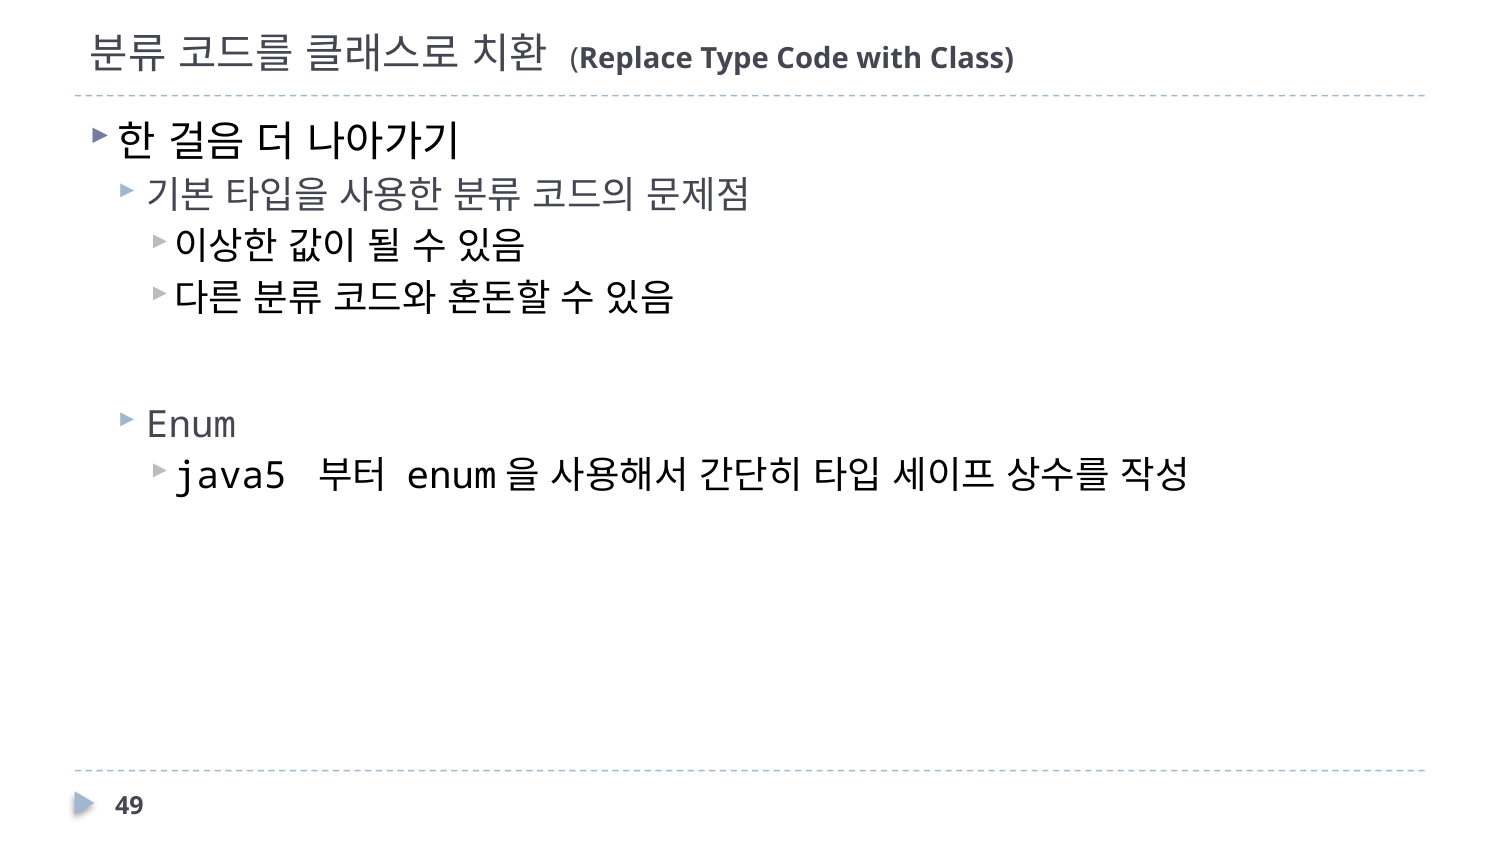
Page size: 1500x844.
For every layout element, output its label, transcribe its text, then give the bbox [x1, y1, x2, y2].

list 한 걸음 더 나아가기 기본 타입을 사용한 분류 코드의 문제점 이상한 값이 될 수 있음 다른 분류 코드와 혼돈할 수 있음 Enum java5 부터 enum을 사용해서 간단히 타입 세이프 상수를 작성 [75, 106, 1425, 758]
slide_number 49 [100, 782, 426, 827]
title 분류 코드를 클래스로 치환 (Replace Type Code with Class) [75, 18, 1425, 85]
